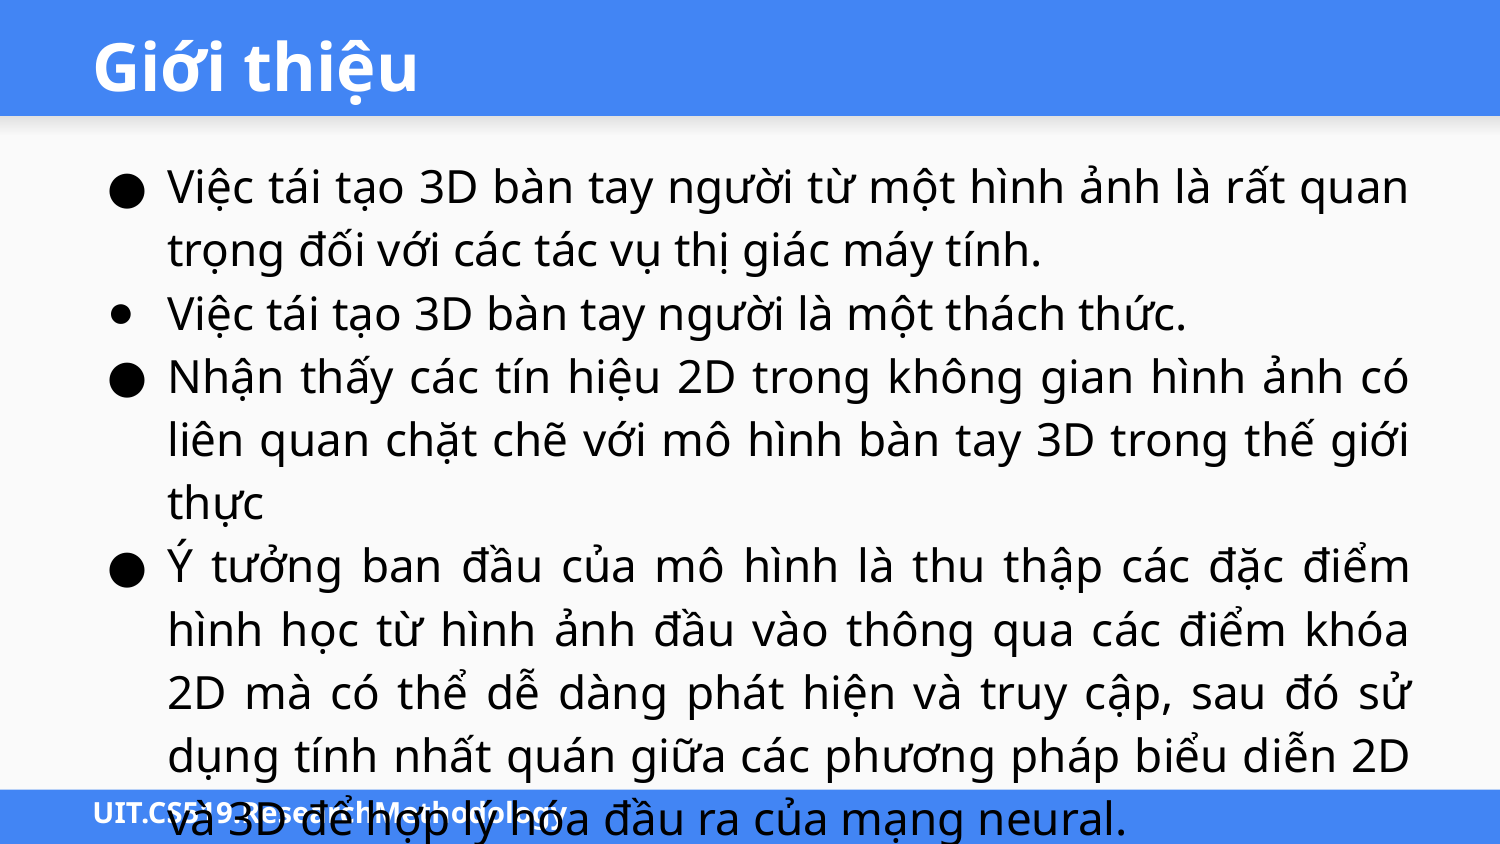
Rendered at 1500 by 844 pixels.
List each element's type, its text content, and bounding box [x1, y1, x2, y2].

title Giới thiệu [77, 9, 1427, 120]
list Việc tái tạo 3D bàn tay người từ một hình ảnh là rất quan trọng đối với các tác vụ thị giác máy tính. Việc tái tạo 3D bàn tay người là một thách thức. Nhận thấy các tín hiệu 2D trong không gian hình ảnh có liên quan chặt chẽ với mô hình bàn tay 3D trong thế giới thực Ý tưởng ban đầu của mô hình là thu thập các đặc điểm hình học từ hình ảnh đầu vào thông qua các điểm khóa 2D mà có thể dễ dàng phát hiện và truy cập, sau đó sử dụng tính nhất quán giữa các phương pháp biểu diễn 2D và 3D để hợp lý hóa đầu ra của mạng neural. [77, 134, 1427, 776]
